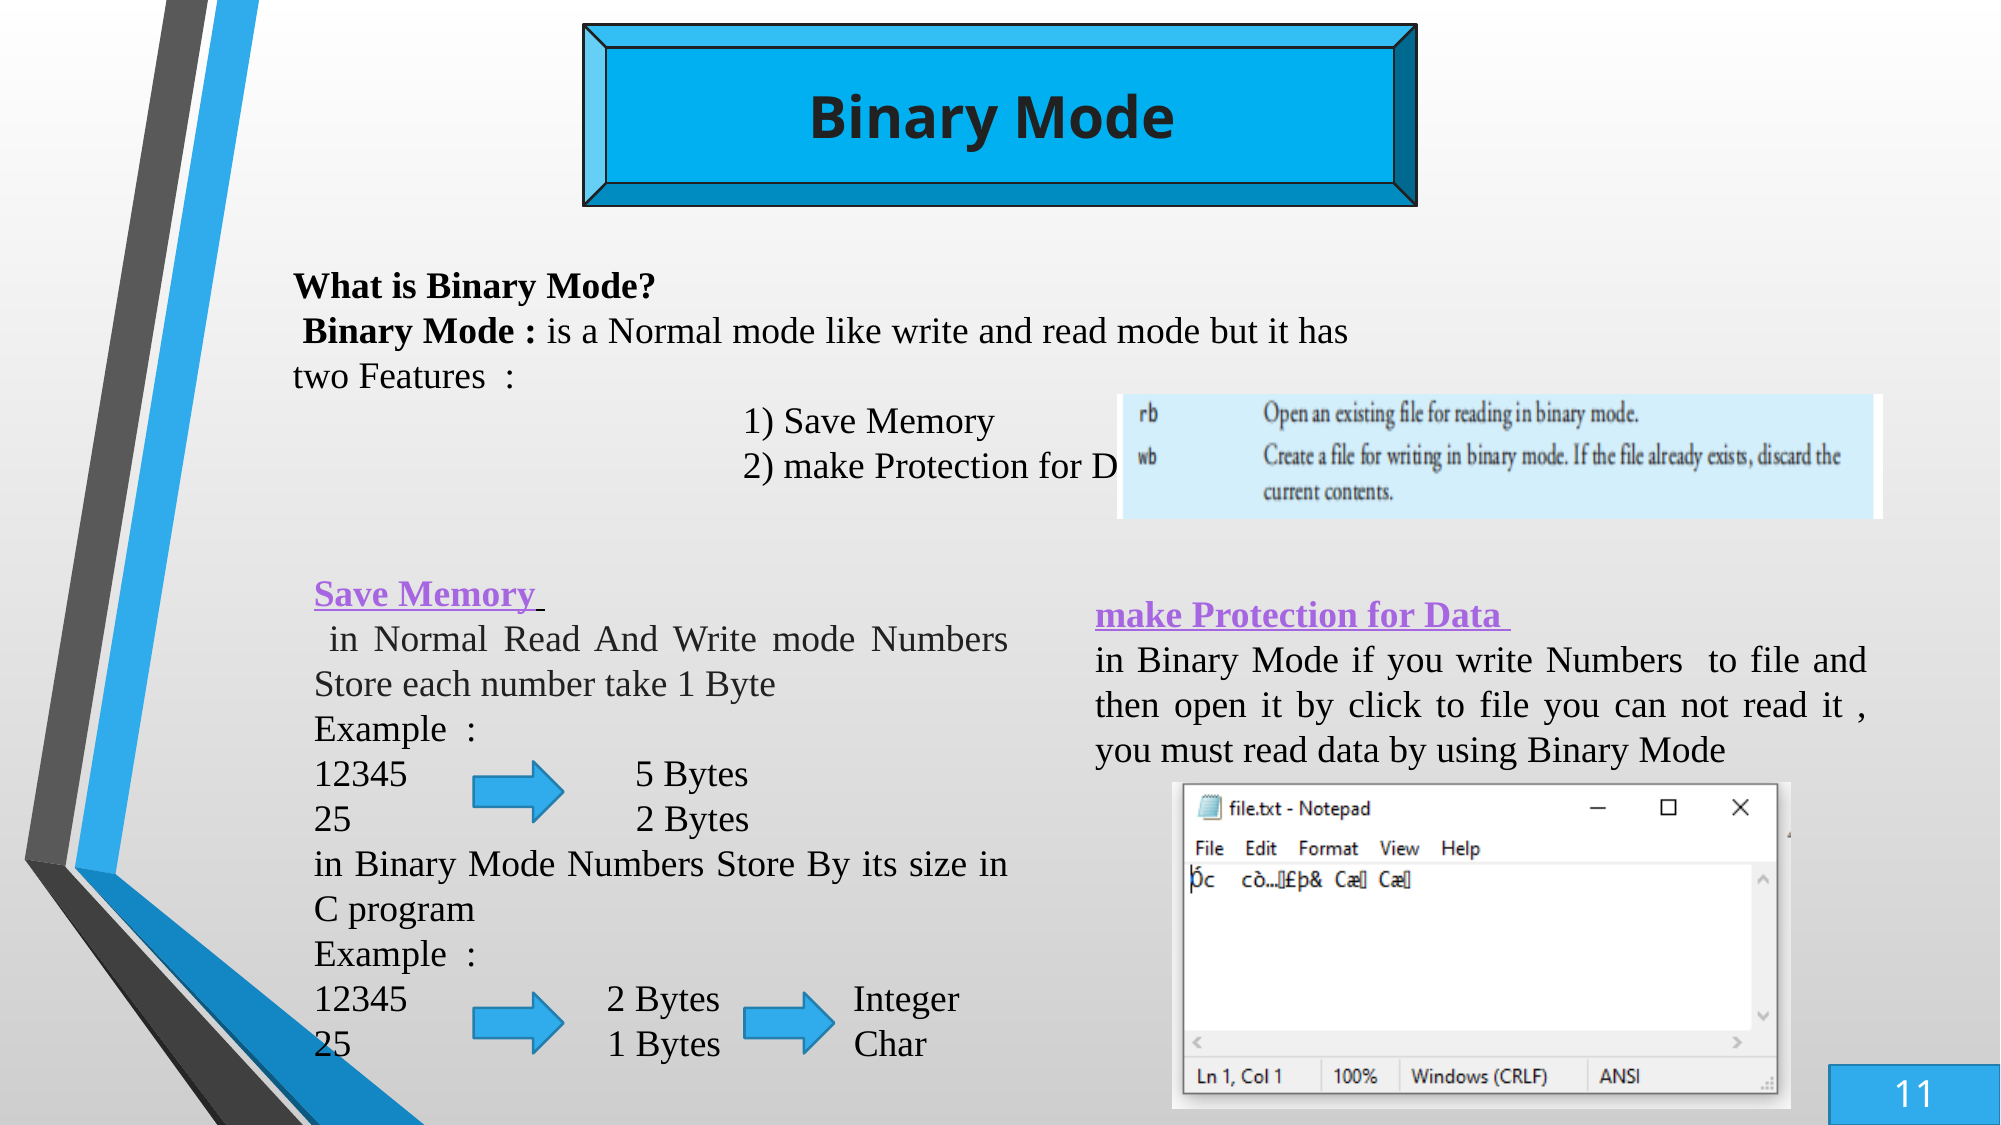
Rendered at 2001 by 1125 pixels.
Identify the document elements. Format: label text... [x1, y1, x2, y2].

text_box make Protection for Data in Binary Mode if you write Numbers to file and then open it by click to file you can not read it , you must read data by using Binary Mode [1080, 582, 1883, 823]
text_box [743, 991, 836, 1055]
text_box What is Binary Mode? Binary Mode : is a Normal mode like write and read mode but it has two Features : 1) Save Memory 2) make Protection for Data [278, 253, 1365, 538]
picture [1116, 394, 1884, 519]
text_box [472, 991, 565, 1055]
text_box [472, 760, 565, 824]
picture [1172, 782, 1791, 1109]
text_box Save Memory in Normal Read And Write mode Numbers Store each number take 1 Byte Example : 12345 5 Bytes 25 2 Bytes in Binary Mode Numbers Store By its size in C program Example : 12345 2 Bytes Integer 25 1 Bytes Char [299, 561, 1024, 1117]
text_box Binary Mode [582, 23, 1418, 207]
